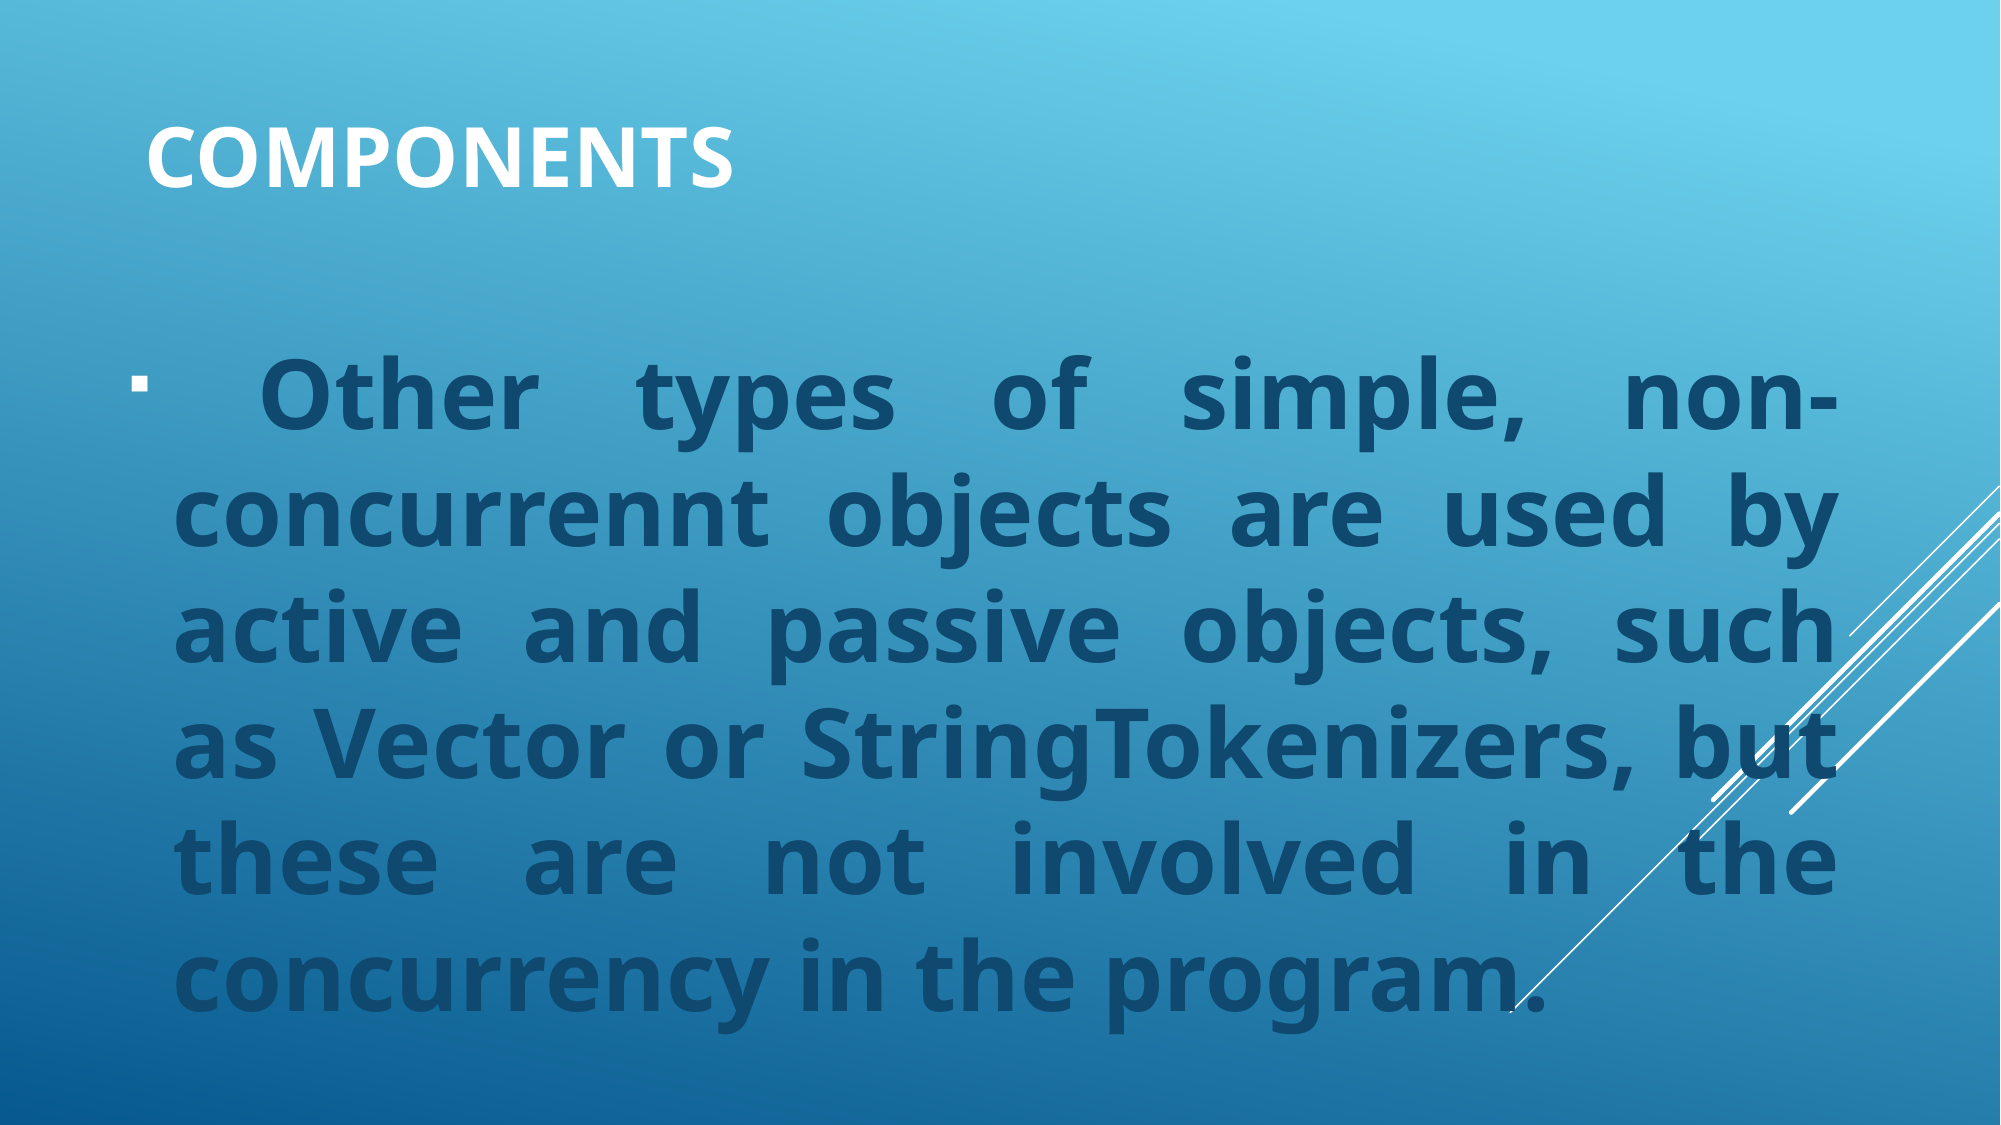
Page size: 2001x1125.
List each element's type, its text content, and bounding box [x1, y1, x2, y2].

title components [112, 0, 1883, 309]
list Other types of simple, non-concurrennt objects are used by active and passive objects, such as Vector or StringTokenizers, but these are not involved in the concurrency in the program. [112, 216, 1857, 1050]
